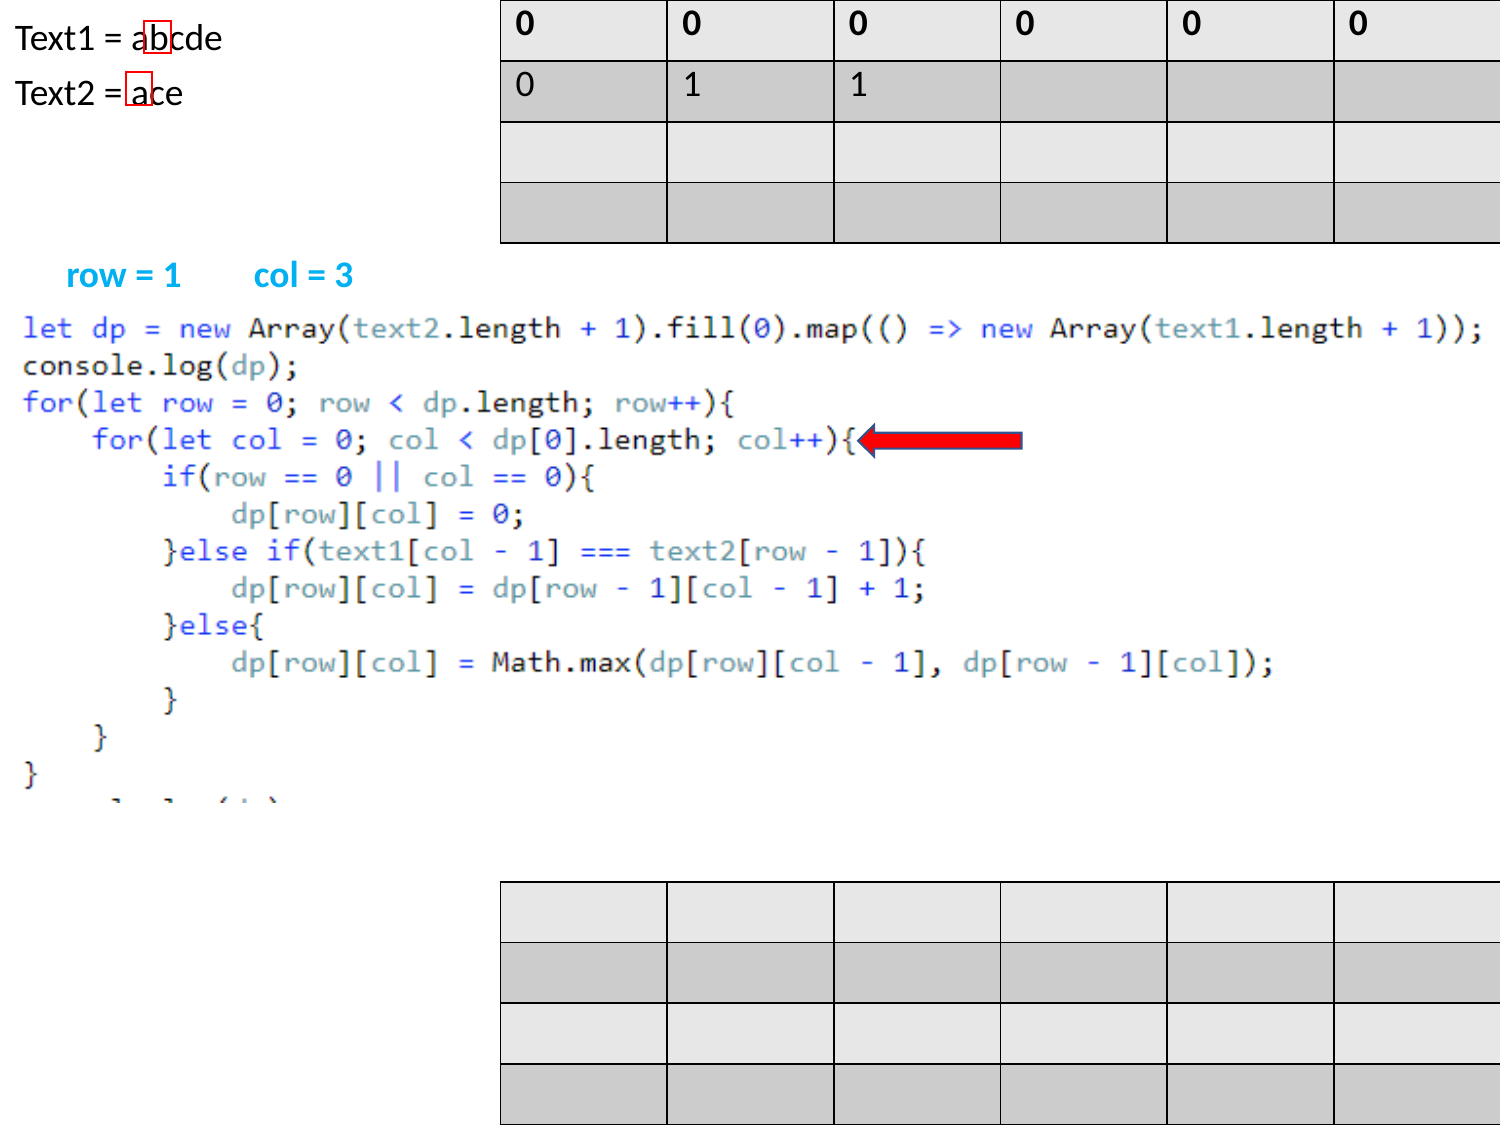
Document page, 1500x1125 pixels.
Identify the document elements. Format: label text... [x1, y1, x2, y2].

table_cell [1001, 183, 1166, 242]
table_header [1001, 883, 1166, 942]
table_header [668, 883, 833, 942]
table_header [1335, 883, 1500, 942]
table_header 0 [835, 1, 1000, 60]
table_cell [1168, 1004, 1333, 1063]
table_cell [1001, 62, 1166, 121]
table_cell [501, 1004, 666, 1063]
table_cell [501, 943, 666, 1002]
table_cell [1001, 943, 1166, 1002]
table_cell [1335, 62, 1500, 121]
table_cell [501, 1065, 666, 1124]
text_box [143, 20, 172, 54]
table_cell 1 [668, 62, 833, 121]
table_header 0 [1001, 1, 1166, 60]
table_header [501, 883, 666, 942]
table_cell [835, 1065, 1000, 1124]
table_cell [835, 183, 1000, 242]
table_cell [835, 123, 1000, 182]
table_cell [835, 1004, 1000, 1063]
table_header [835, 883, 1000, 942]
table_cell [501, 123, 666, 182]
picture [11, 303, 1489, 803]
text_box Text2 = ace [0, 61, 240, 121]
table_cell [1001, 1065, 1166, 1124]
table_cell [1335, 1065, 1500, 1124]
table_cell [1001, 123, 1166, 182]
table_cell [668, 183, 833, 242]
table_cell [1001, 1004, 1166, 1063]
table_cell [1168, 123, 1333, 182]
table_cell 0 [501, 62, 666, 121]
table_cell [1335, 123, 1500, 182]
table_header 0 [1335, 1, 1500, 60]
table_header 0 [1168, 1, 1333, 60]
table_cell [1335, 943, 1500, 1002]
text_box col = 3 [239, 242, 414, 303]
table_cell [668, 1065, 833, 1124]
table_cell [668, 123, 833, 182]
table_cell [835, 943, 1000, 1002]
table_cell [1335, 1004, 1500, 1063]
table_cell [1168, 943, 1333, 1002]
table_cell [1168, 62, 1333, 121]
table_cell [501, 183, 666, 242]
table_cell 1 [835, 62, 1000, 121]
table_header [1168, 883, 1333, 942]
table_cell [1168, 1065, 1333, 1124]
table_header 0 [668, 1, 833, 60]
text_box Text1 = abcde [0, 5, 240, 61]
table_cell [668, 1004, 833, 1063]
table_cell [1168, 183, 1333, 242]
table_header 0 [501, 1, 666, 60]
text_box row = 1 [51, 242, 226, 303]
table_cell [668, 943, 833, 1002]
table_cell [1335, 183, 1500, 242]
text_box [125, 71, 153, 106]
